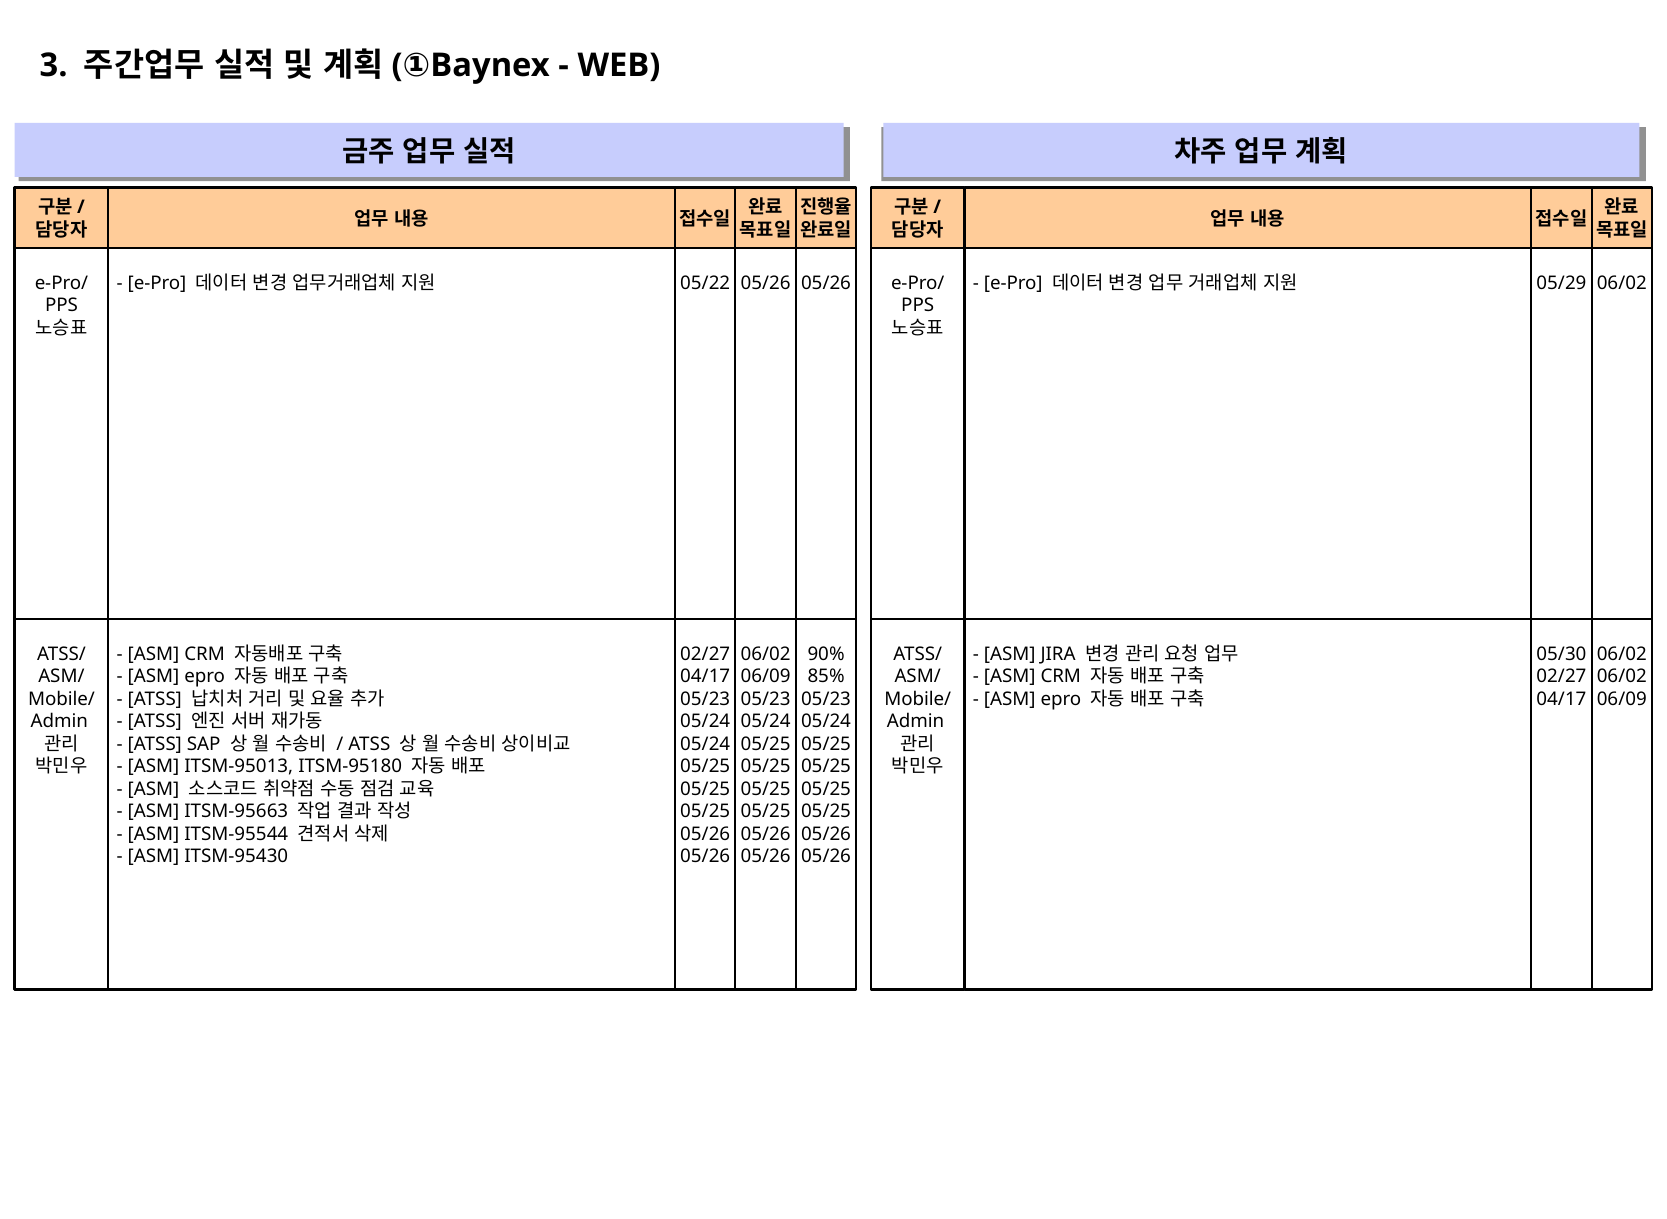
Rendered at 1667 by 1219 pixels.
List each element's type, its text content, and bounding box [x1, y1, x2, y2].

text_box 90% 85% 05/23 05/24 05/25 05/25 05/25 05/25 05/26 05/26 [795, 618, 857, 990]
text_box ATSS/ ASM/ Mobile/ Admin관리 박민우 [870, 618, 964, 990]
text_box 05/22 [675, 247, 736, 618]
text_box e-Pro/ PPS 노승표 [14, 247, 108, 618]
text_box e-Pro/ PPS 노승표 [870, 247, 964, 618]
text_box [108, 618, 675, 990]
text_box 업무 내용 [964, 187, 1531, 247]
text_box 05/29 [1532, 247, 1592, 618]
text_box 접수일 [675, 187, 735, 247]
text_box 구분/ 담당자 [870, 187, 964, 247]
text_box " " [18, 127, 850, 182]
text_box 접수일 [1531, 187, 1591, 247]
text_box 업무 내용 [108, 187, 675, 247]
text_box [964, 247, 1532, 618]
text_box [108, 247, 675, 618]
text_box " " [881, 127, 1646, 182]
text_box 차주 업무 계획 [883, 122, 1640, 177]
text_box 완료 목표일 [735, 187, 795, 247]
text_box 06/02 06/09 05/23 05/24 05/25 05/25 05/25 05/25 05/26 05/26 [736, 618, 795, 990]
text_box 금주 업무 실적 [14, 122, 844, 177]
text_box 구분/ 담당자 [14, 187, 108, 247]
text_box 05/26 [736, 247, 795, 618]
text_box 02/27 04/17 05/23 05/24 05/24 05/25 05/25 05/25 05/26 05/26 [675, 618, 736, 990]
text_box 완료 목표일 [1591, 187, 1653, 247]
text_box 05/30 02/27 04/17 [1532, 618, 1592, 990]
text_box 3. 주간업무 실적 및 계획(①Baynex - WEB) [39, 43, 1019, 107]
text_box 06/02 06/02 06/09 [1592, 618, 1653, 990]
text_box 진행율 완료일 [795, 187, 857, 247]
text_box ATSS/ ASM/ Mobile/ Admin관리 박민우 [14, 618, 108, 990]
text_box [964, 618, 1532, 990]
text_box 06/02 [1592, 247, 1653, 618]
text_box 05/26 [795, 247, 857, 618]
